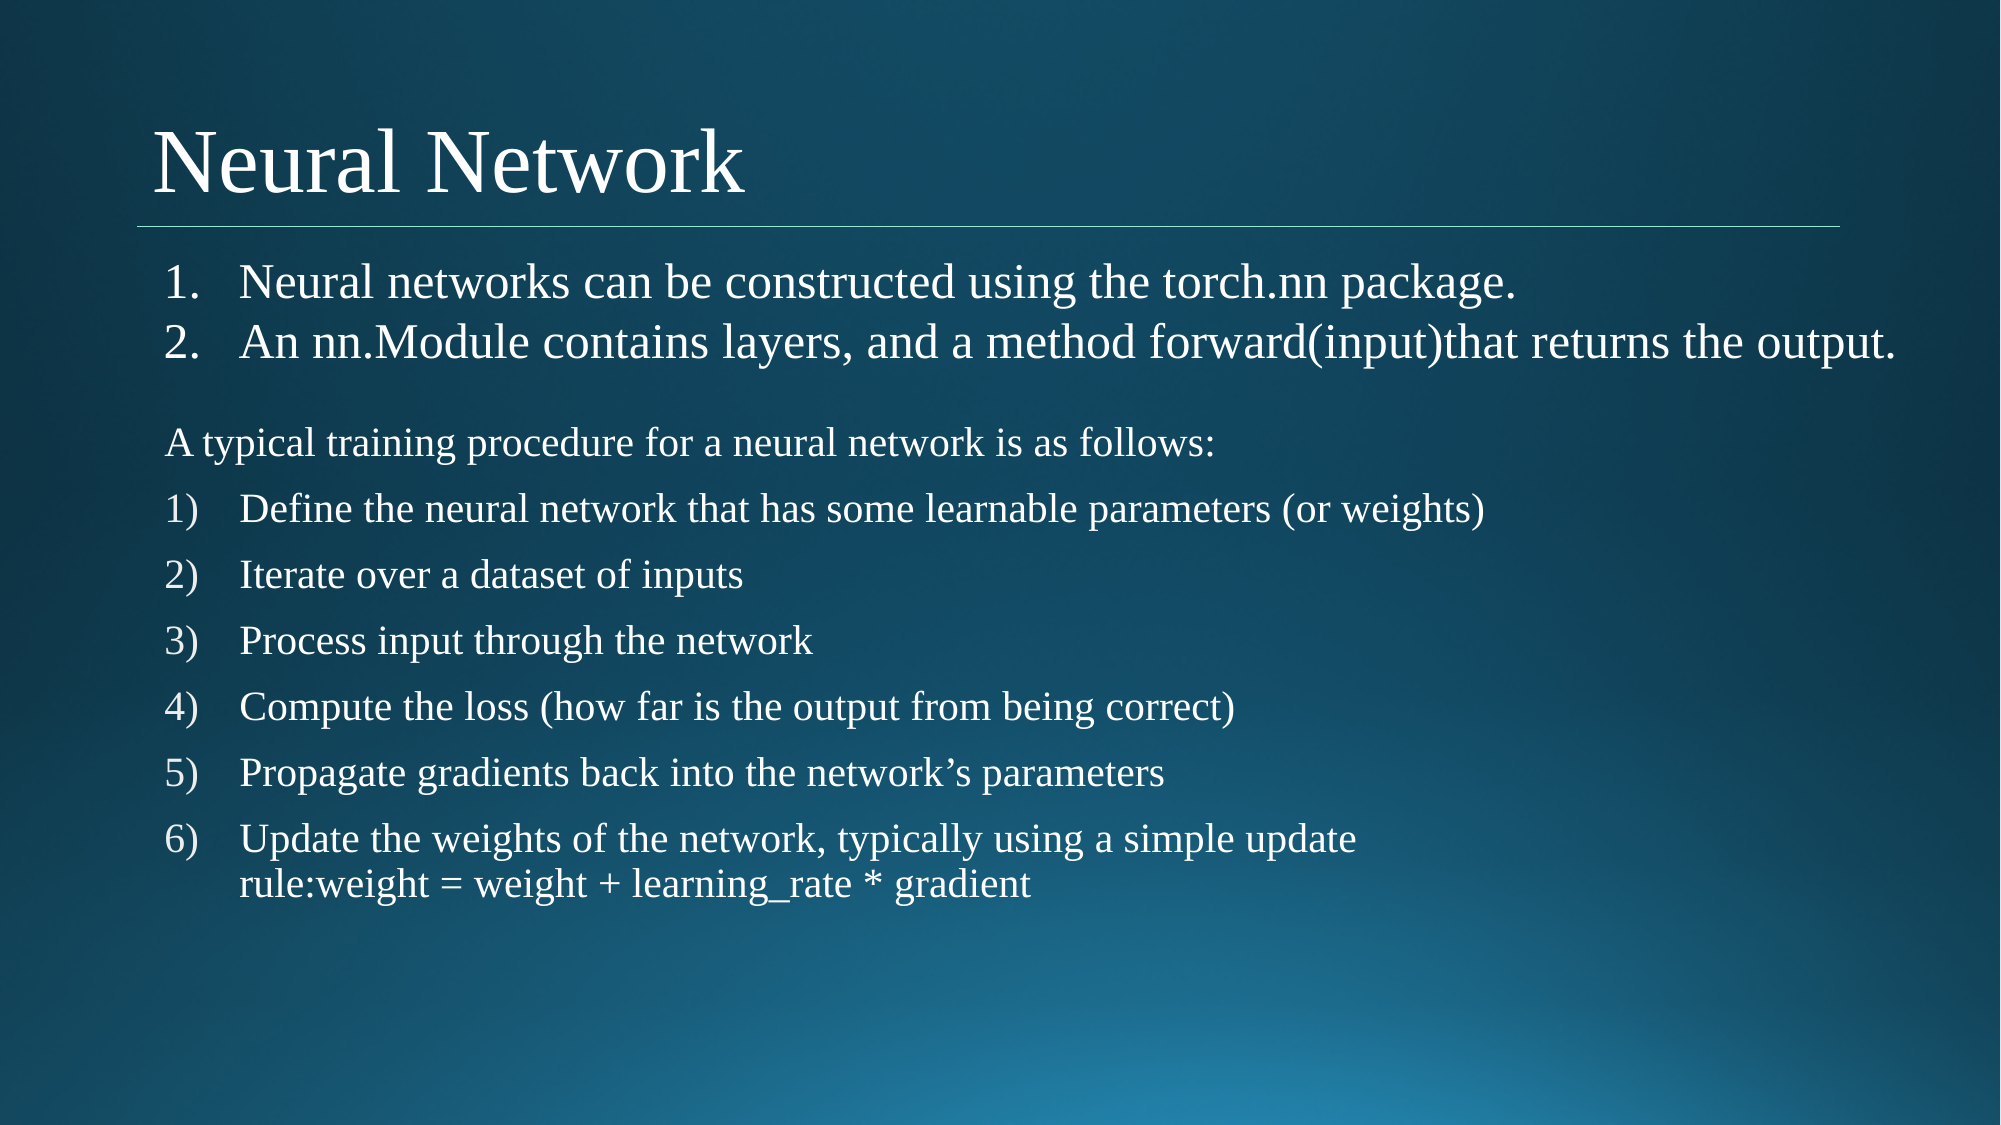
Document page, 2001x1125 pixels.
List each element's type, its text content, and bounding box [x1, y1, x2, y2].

list A typical training procedure for a neural network is as follows: Define the neural network that has some learnable parameters (or weights) Iterate over a dataset of inputs Process input through the network Compute the loss (how far is the output from being correct) Propagate gradients back into the network’s parameters Update the weights of the network, typically using a simple update rule:weight = weight + learning_rate * gradient [149, 413, 1829, 1125]
text_box Neural networks can be constructed using the torch.nn package. An nn.Module contains layers, and a method forward(input)that returns the output. [148, 241, 1913, 377]
picture [0, 0, 2001, 1125]
title Neural Network [137, 54, 1863, 272]
